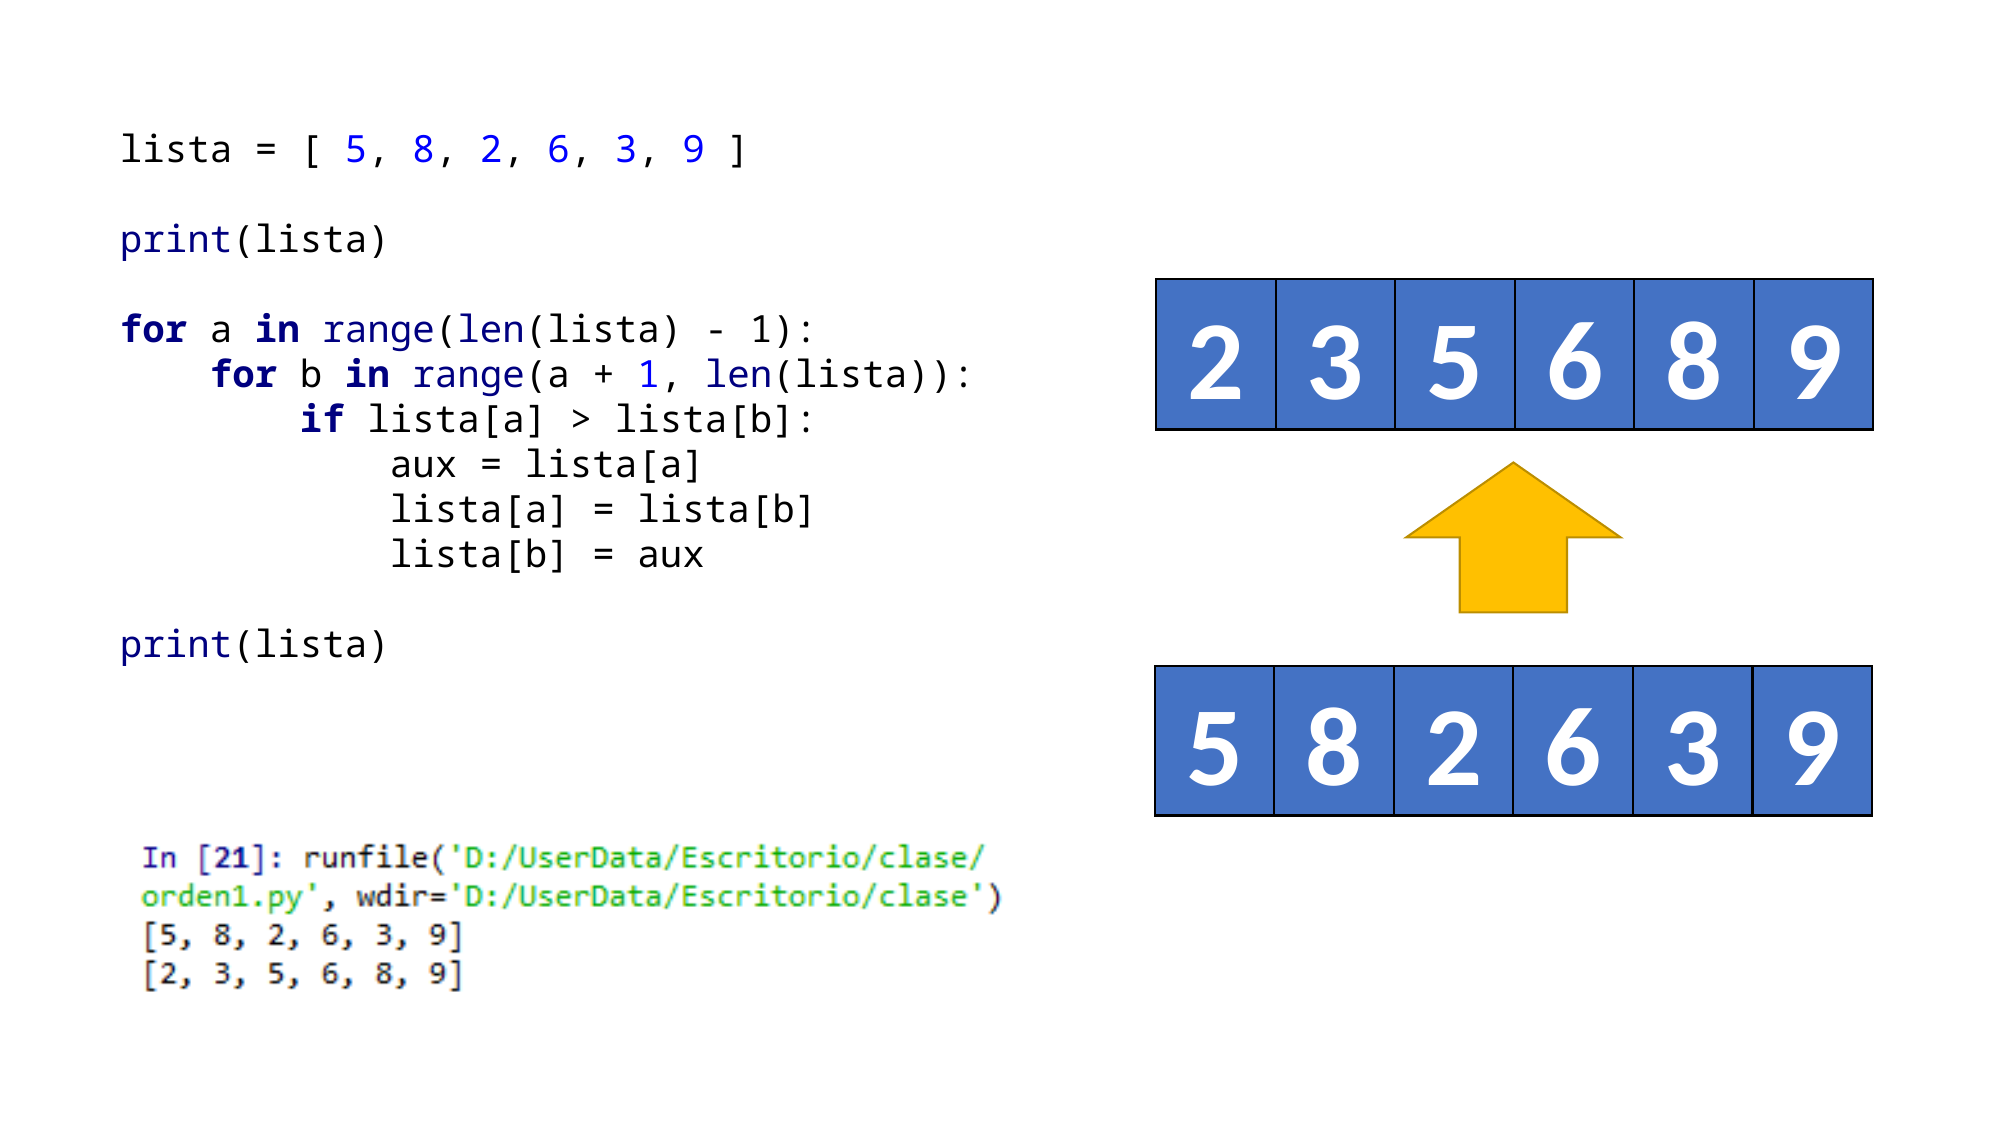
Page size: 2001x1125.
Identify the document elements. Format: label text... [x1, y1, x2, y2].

picture [137, 840, 1051, 1010]
text_box 8 [1633, 278, 1753, 430]
text_box 6 [1514, 278, 1633, 430]
text_box [1402, 461, 1624, 614]
text_box 2 [1155, 278, 1275, 430]
text_box 3 [1275, 278, 1394, 430]
text_box 9 [1752, 665, 1873, 817]
text_box 8 [1273, 665, 1393, 817]
text_box 2 [1393, 665, 1512, 817]
text_box 9 [1753, 278, 1874, 430]
text_box 5 [1154, 665, 1273, 817]
text_box 3 [1632, 665, 1752, 817]
text_box 6 [1512, 665, 1632, 817]
text_box 5 [1394, 278, 1514, 430]
text_box lista = [ 5, 8, 2, 6, 3, 9 ] print(lista) for a in range(len(lista) - 1): for b in range(a + 1, len(lista)): if lista[a] > lista[b]: aux = lista[a] lista[a] = lista[b] lista[b] = aux print(lista) [104, 117, 990, 673]
